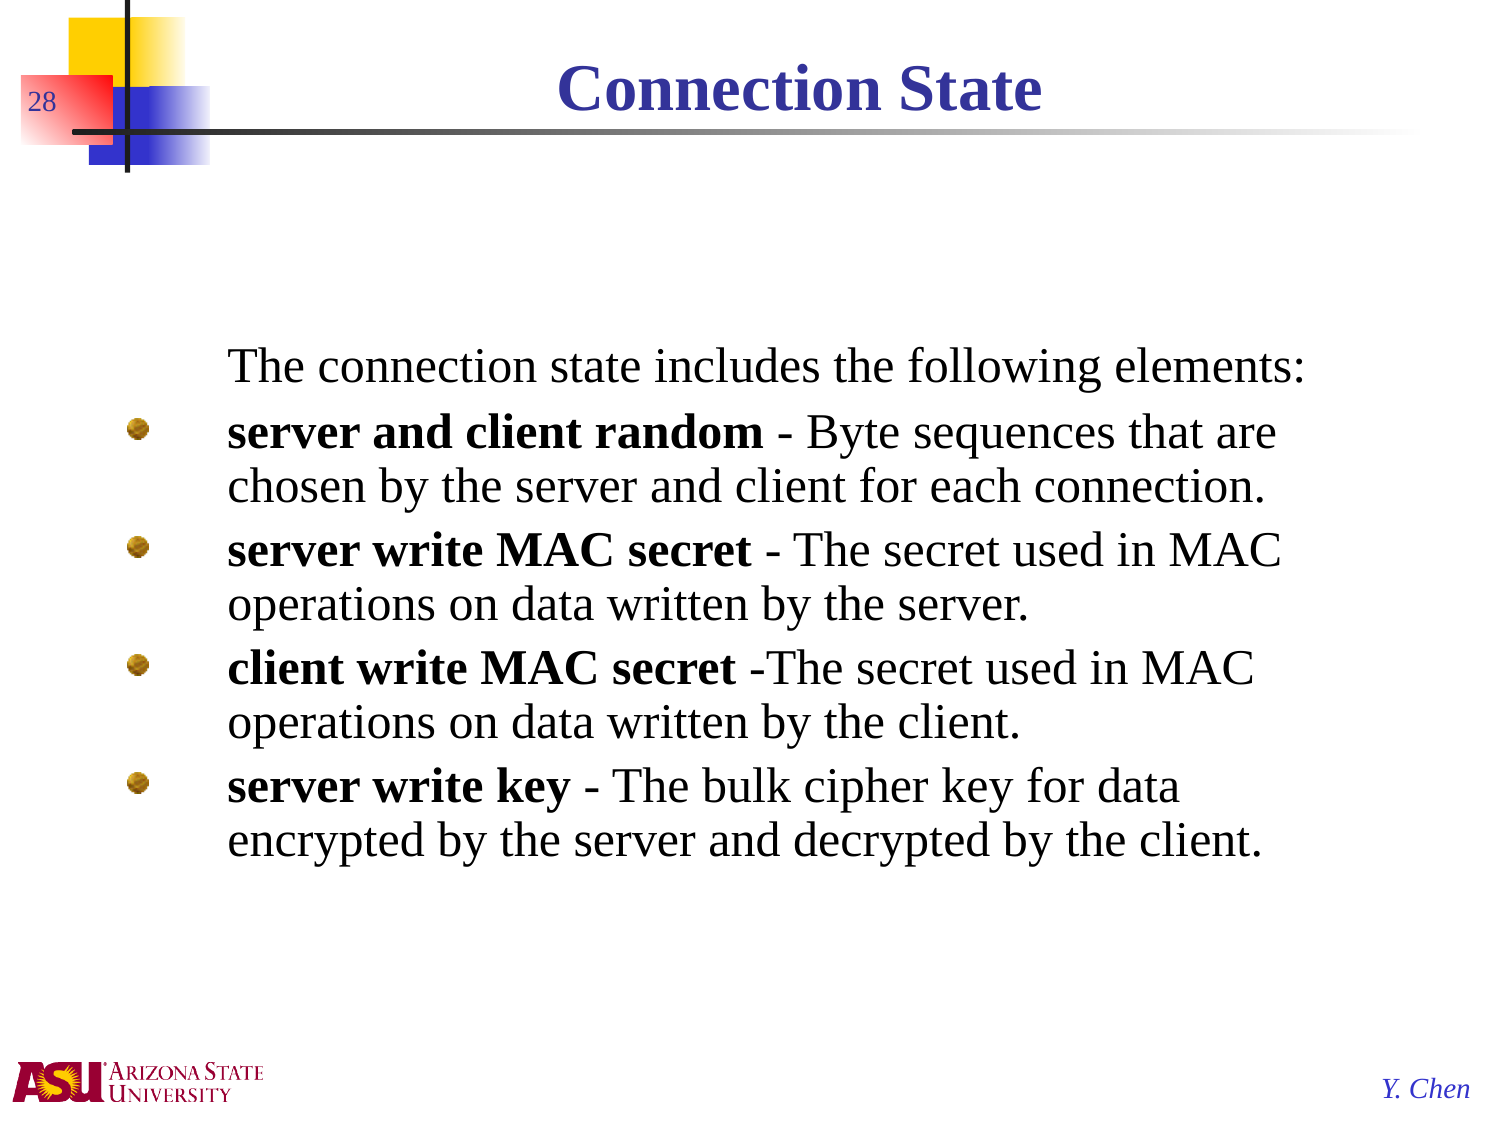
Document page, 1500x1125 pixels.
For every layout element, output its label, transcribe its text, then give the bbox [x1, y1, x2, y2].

picture [127, 536, 149, 558]
slide_number 28 [12, 49, 126, 126]
picture [127, 772, 149, 794]
picture [127, 654, 149, 676]
title Connection State [162, 6, 1438, 132]
list The connection state includes the following elements: server and client random - Byte sequences that are chosen by the server and client for each connection. server write MAC secret - The secret used in MAC operations on data written by the server. client write MAC secret -The secret used in MAC operations on data written by the client. server write key - The bulk cipher key for data encrypted by the server and decrypted by the client. [112, 324, 1388, 1025]
picture [12, 1062, 263, 1102]
picture [127, 418, 149, 440]
